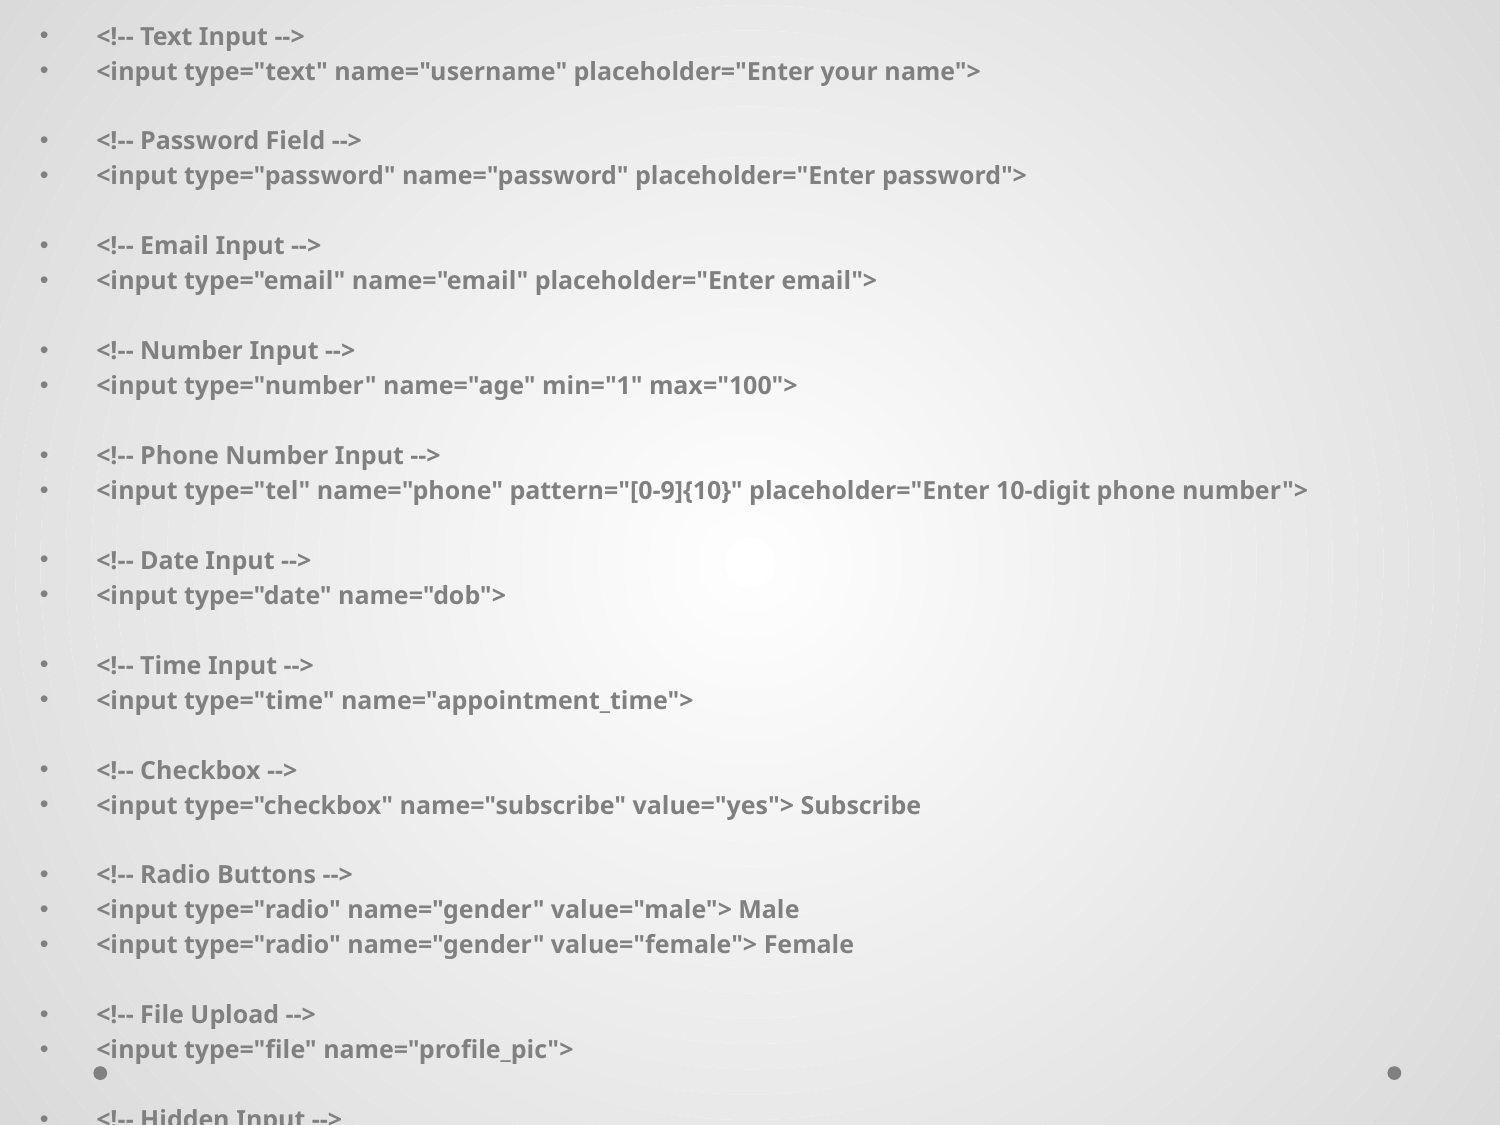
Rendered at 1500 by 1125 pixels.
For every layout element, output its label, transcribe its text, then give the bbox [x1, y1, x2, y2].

list <!-- Text Input --> <input type="text" name="username" placeholder="Enter your name"> <!-- Password Field --> <input type="password" name="password" placeholder="Enter password"> <!-- Email Input --> <input type="email" name="email" placeholder="Enter email"> <!-- Number Input --> <input type="number" name="age" min="1" max="100"> <!-- Phone Number Input --> <input type="tel" name="phone" pattern="[0-9]{10}" placeholder="Enter 10-digit phone number"> <!-- Date Input --> <input type="date" name="dob"> <!-- Time Input --> <input type="time" name="appointment_time"> <!-- Checkbox --> <input type="checkbox" name="subscribe" value="yes"> Subscribe <!-- Radio Buttons --> <input type="radio" name="gender" value="male"> Male <input type="radio" name="gender" value="female"> Female <!-- File Upload --> <input type="file" name="profile_pic"> <!-- Hidden Input --> <input type="hidden" name="user_id" value="12345"> [24, 12, 1475, 1100]
